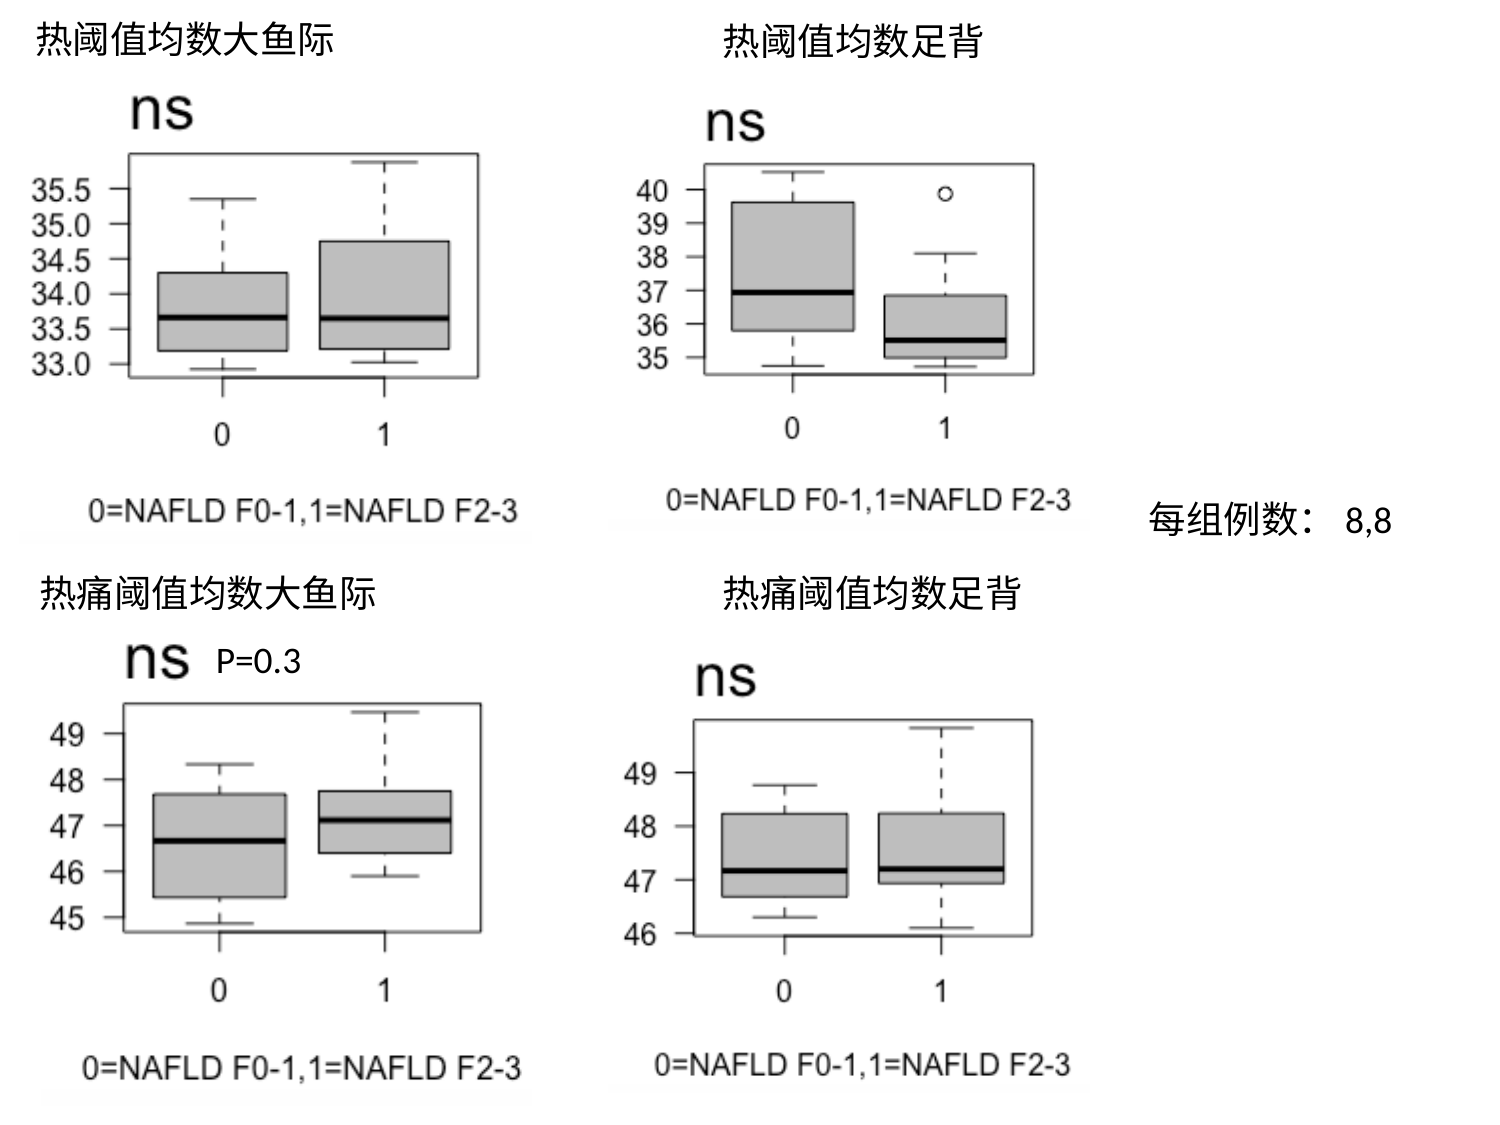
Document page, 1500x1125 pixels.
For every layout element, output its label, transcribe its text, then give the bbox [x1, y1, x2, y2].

text_box 热阈值均数足背 [708, 10, 1001, 71]
text_box 热阈值均数大鱼际 [20, 8, 351, 67]
text_box 热痛阈值均数足背 [708, 562, 1038, 623]
picture [608, 653, 1090, 1094]
text_box 每组例数：8,8 [1133, 488, 1500, 549]
text_box 热痛阈值均数大鱼际 [24, 562, 392, 623]
picture [18, 69, 533, 544]
picture [41, 623, 533, 1106]
picture [608, 98, 1091, 532]
